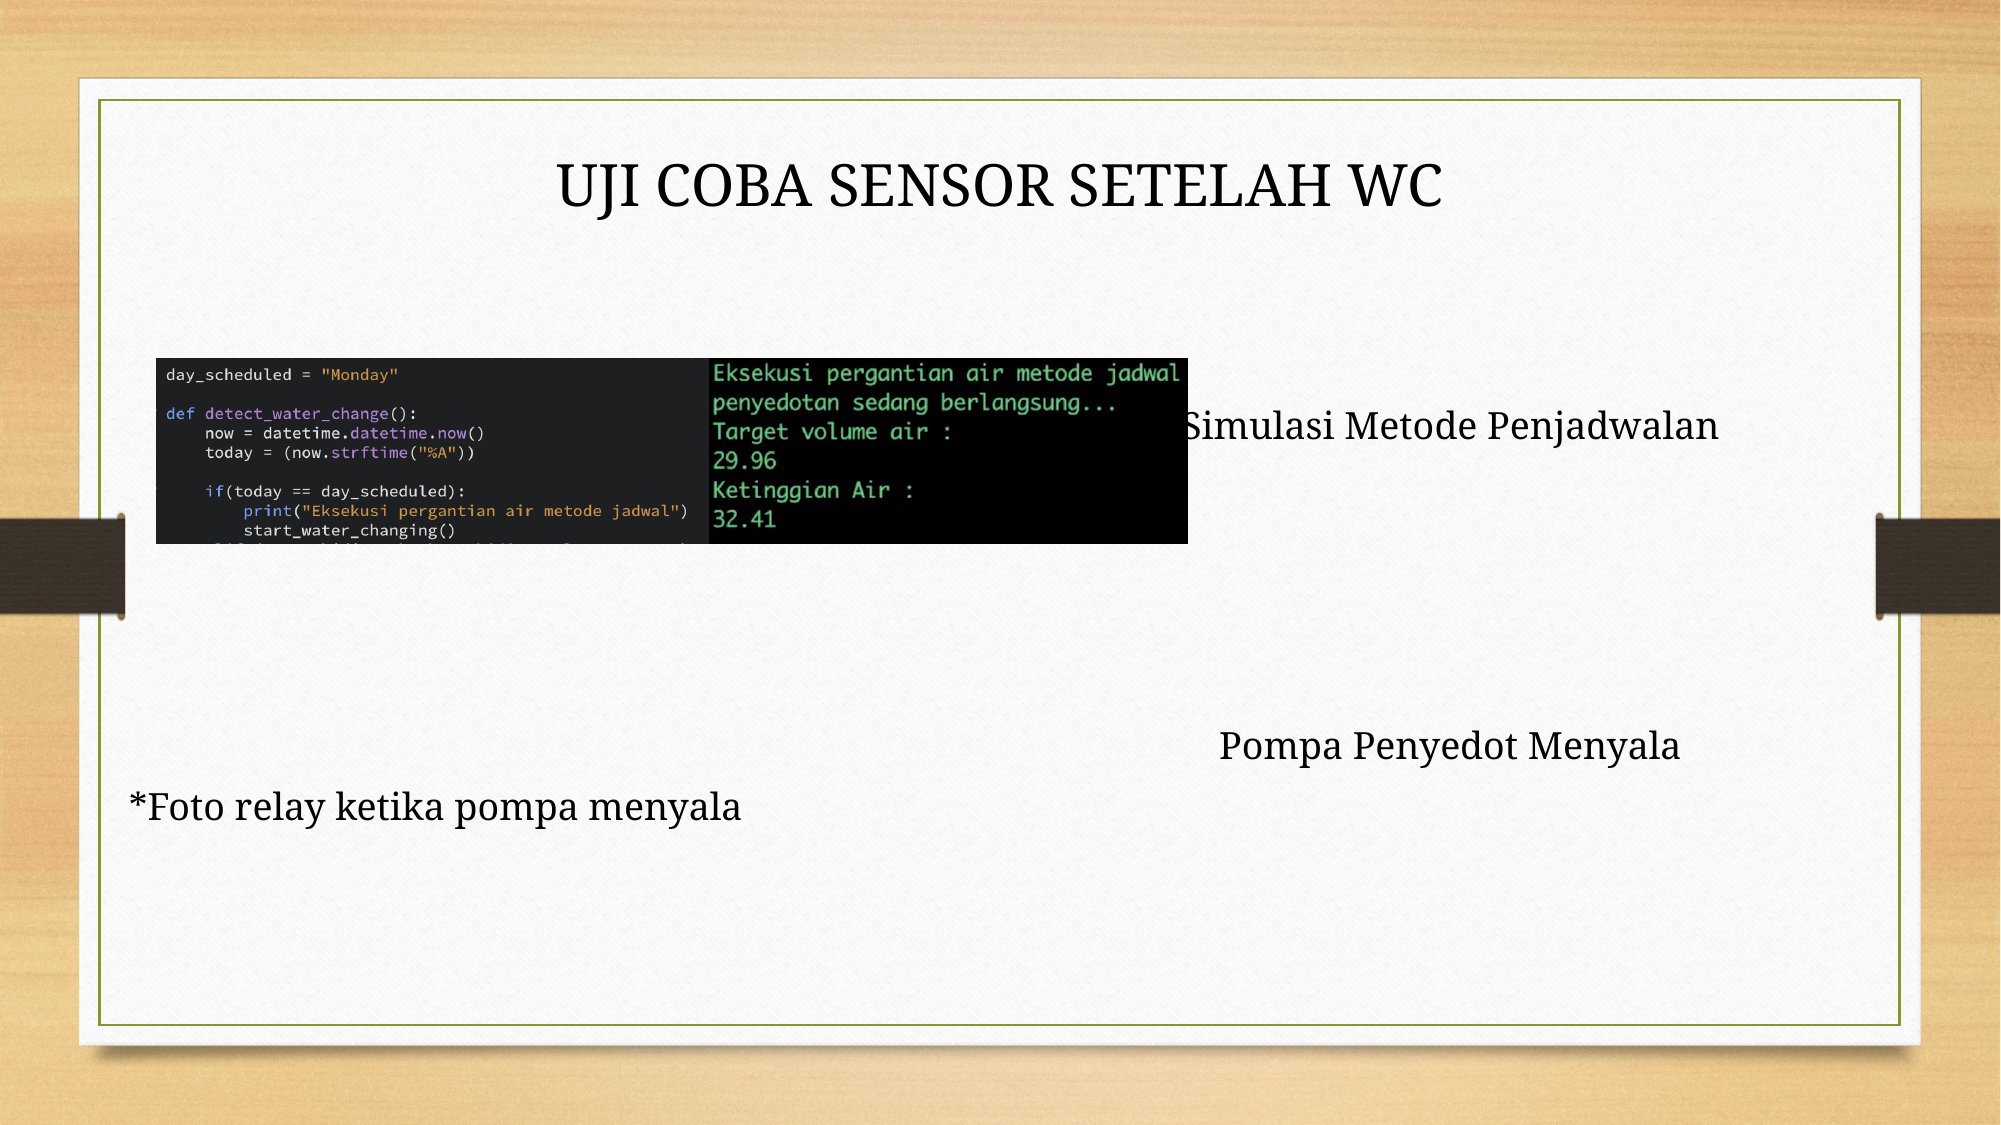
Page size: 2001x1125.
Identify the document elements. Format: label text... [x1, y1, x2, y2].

text_box UJI COBA SENSOR SETELAH WC [541, 140, 1459, 296]
picture [0, 0, 2001, 1125]
text_box *Foto relay ketika pompa menyala [42, 775, 829, 836]
text_box Simulasi Metode Penjadwalan [1189, 394, 1844, 455]
text_box Pompa Penyedot Menyala [1057, 714, 1844, 775]
